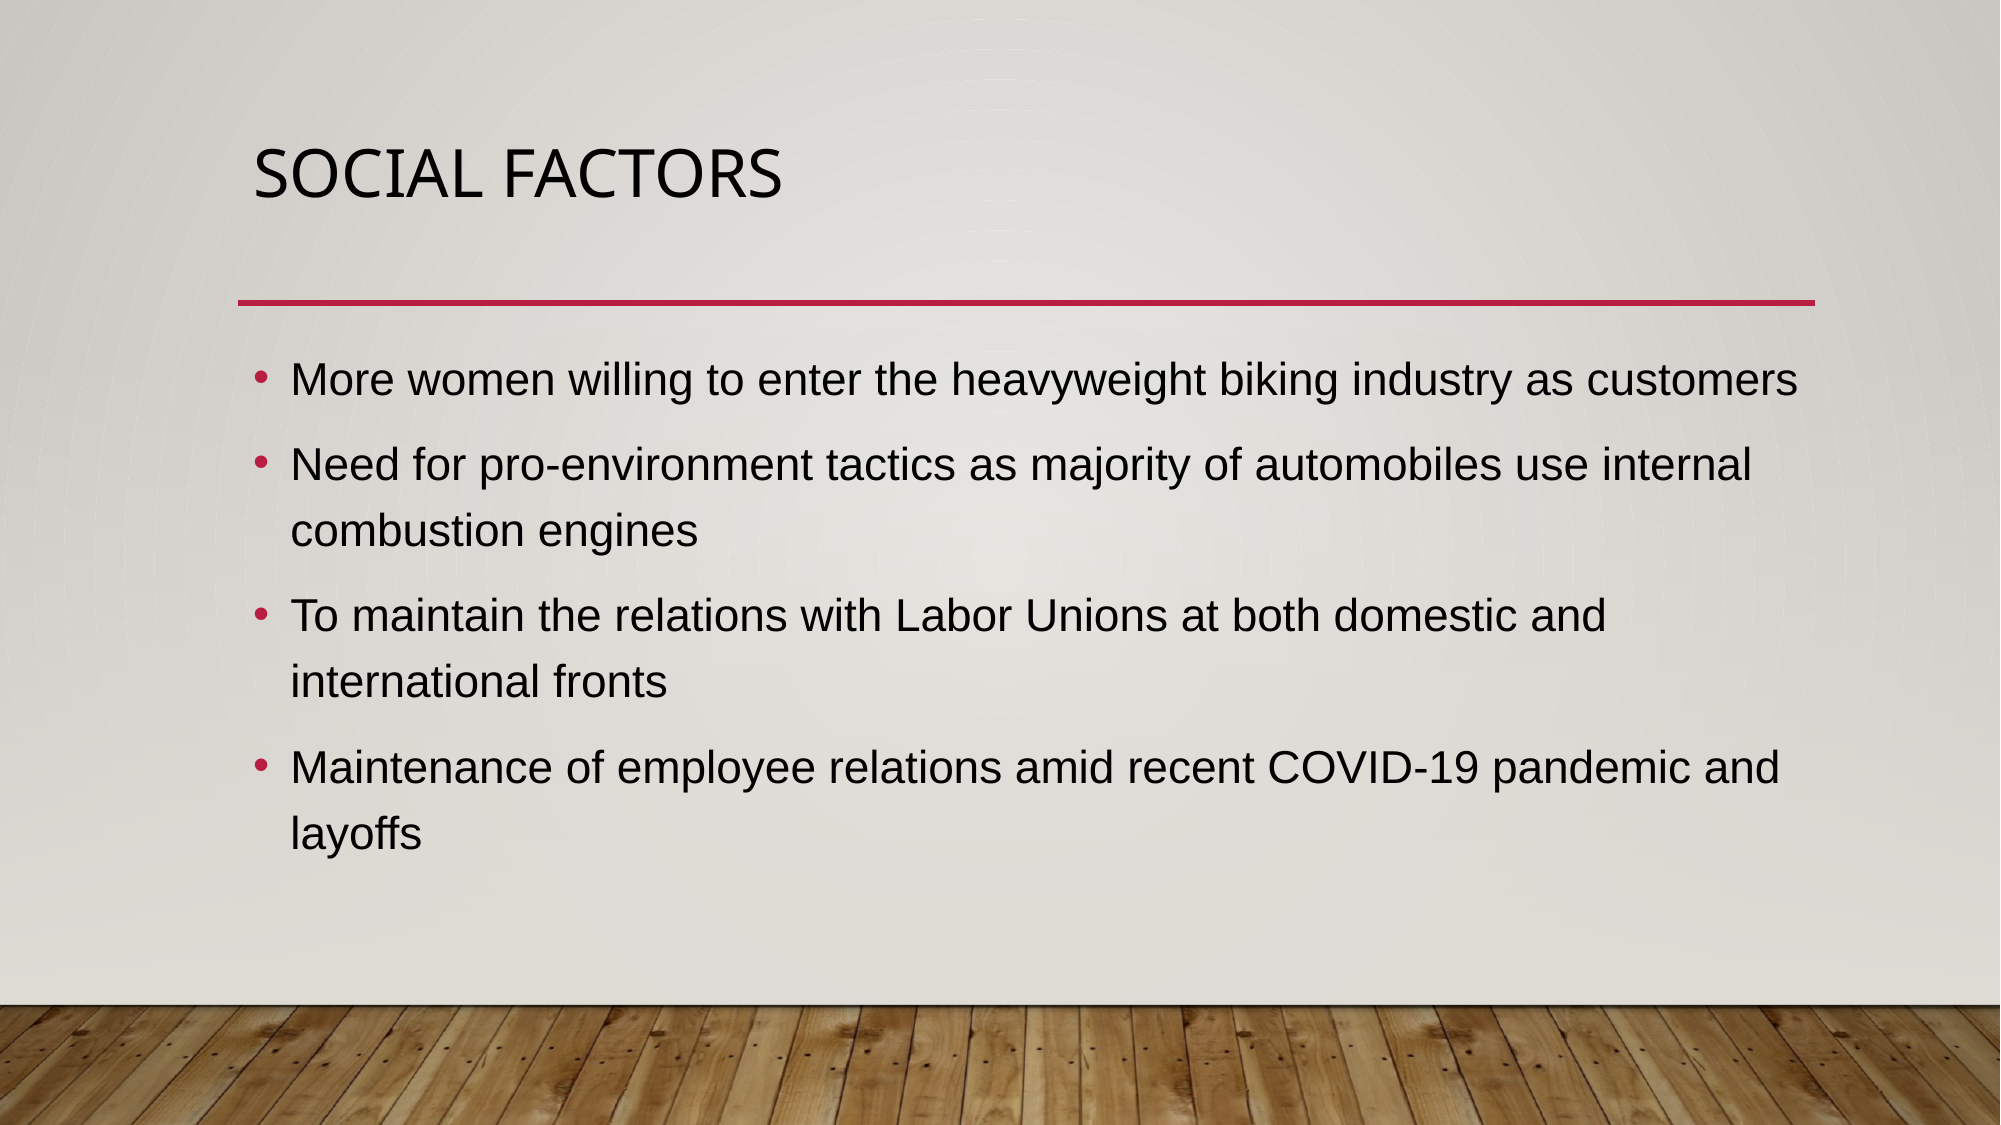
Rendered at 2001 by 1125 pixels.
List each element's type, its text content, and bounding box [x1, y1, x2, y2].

title Social Factors [238, 131, 1814, 305]
picture [0, 1005, 2000, 1125]
list More women willing to enter the heavyweight biking industry as customers Need for pro-environment tactics as majority of automobiles use internal combustion engines To maintain the relations with Labor Unions at both domestic and international fronts Maintenance of employee relations amid recent COVID-19 pandemic and layoffs [238, 330, 1814, 897]
